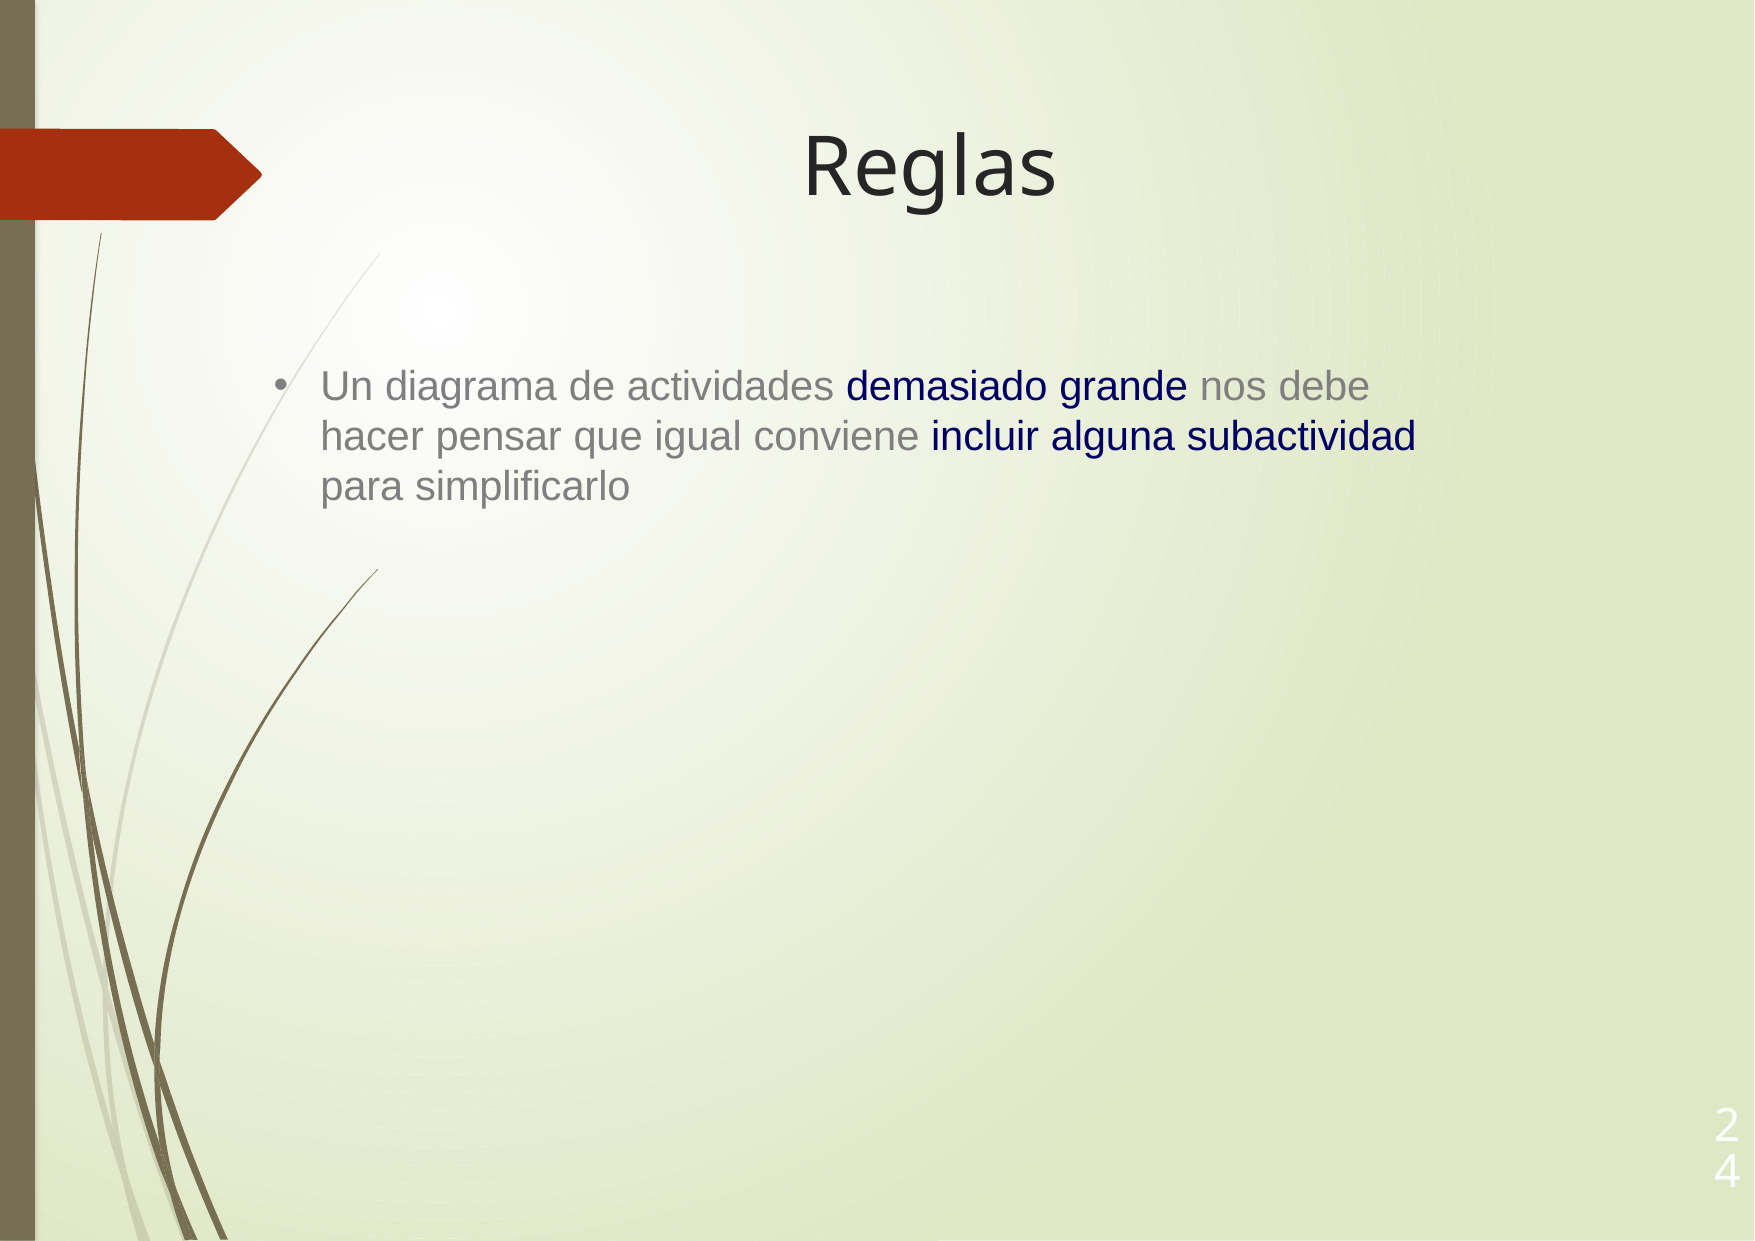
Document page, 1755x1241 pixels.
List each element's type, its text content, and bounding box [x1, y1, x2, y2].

title Reglas [373, 112, 1638, 321]
slide_number 24 [1714, 767, 1755, 1241]
text_box Un diagrama de actividades demasiado grande nos debe hacer pensar que igual conviene incluir alguna subactividad para simplificarlo [271, 358, 1426, 509]
